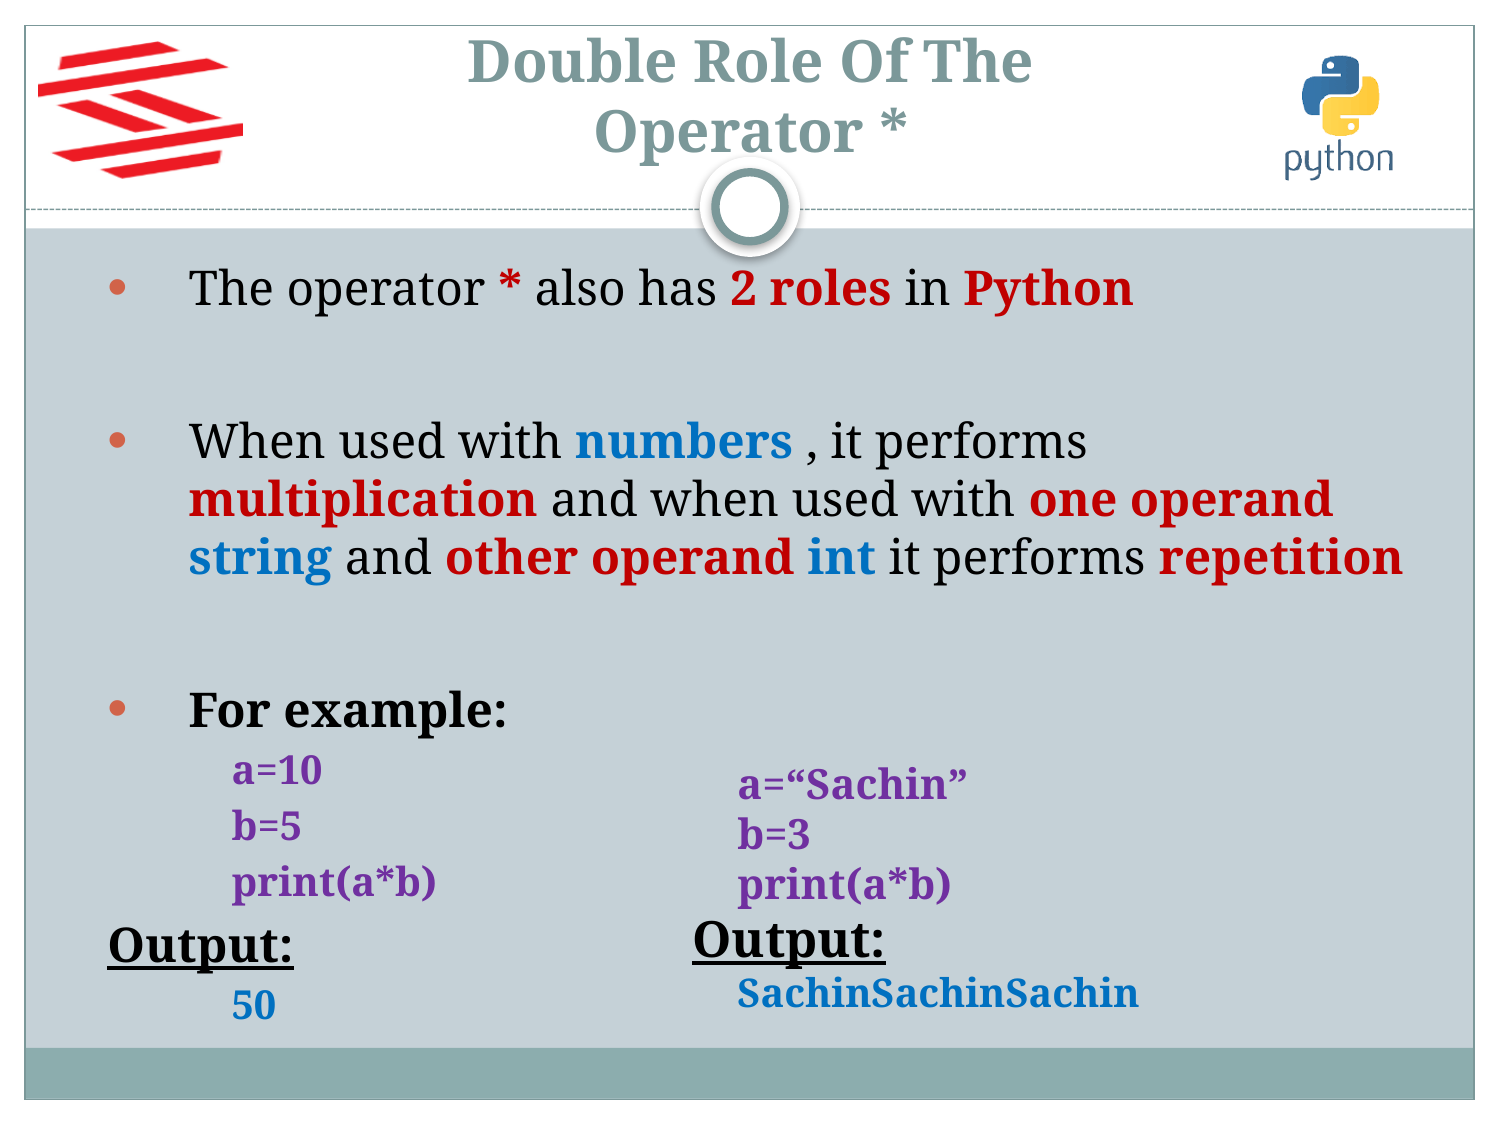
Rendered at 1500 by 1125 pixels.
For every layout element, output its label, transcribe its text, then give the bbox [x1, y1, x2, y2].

list The operator * also has 2 roles in Python When used with numbers , it performs multiplication and when used with one operand string and other operand int it performs repetition For example: a=10 b=5 print(a*b) Output: 50 [49, 250, 1445, 1047]
title Double Role Of The Operator * [248, 46, 1459, 172]
picture [37, 40, 243, 185]
text_box a=“Sachin” b=3 print(a*b) Output: SachinSachinSachin [632, 750, 1196, 1023]
picture [1206, 53, 1471, 186]
